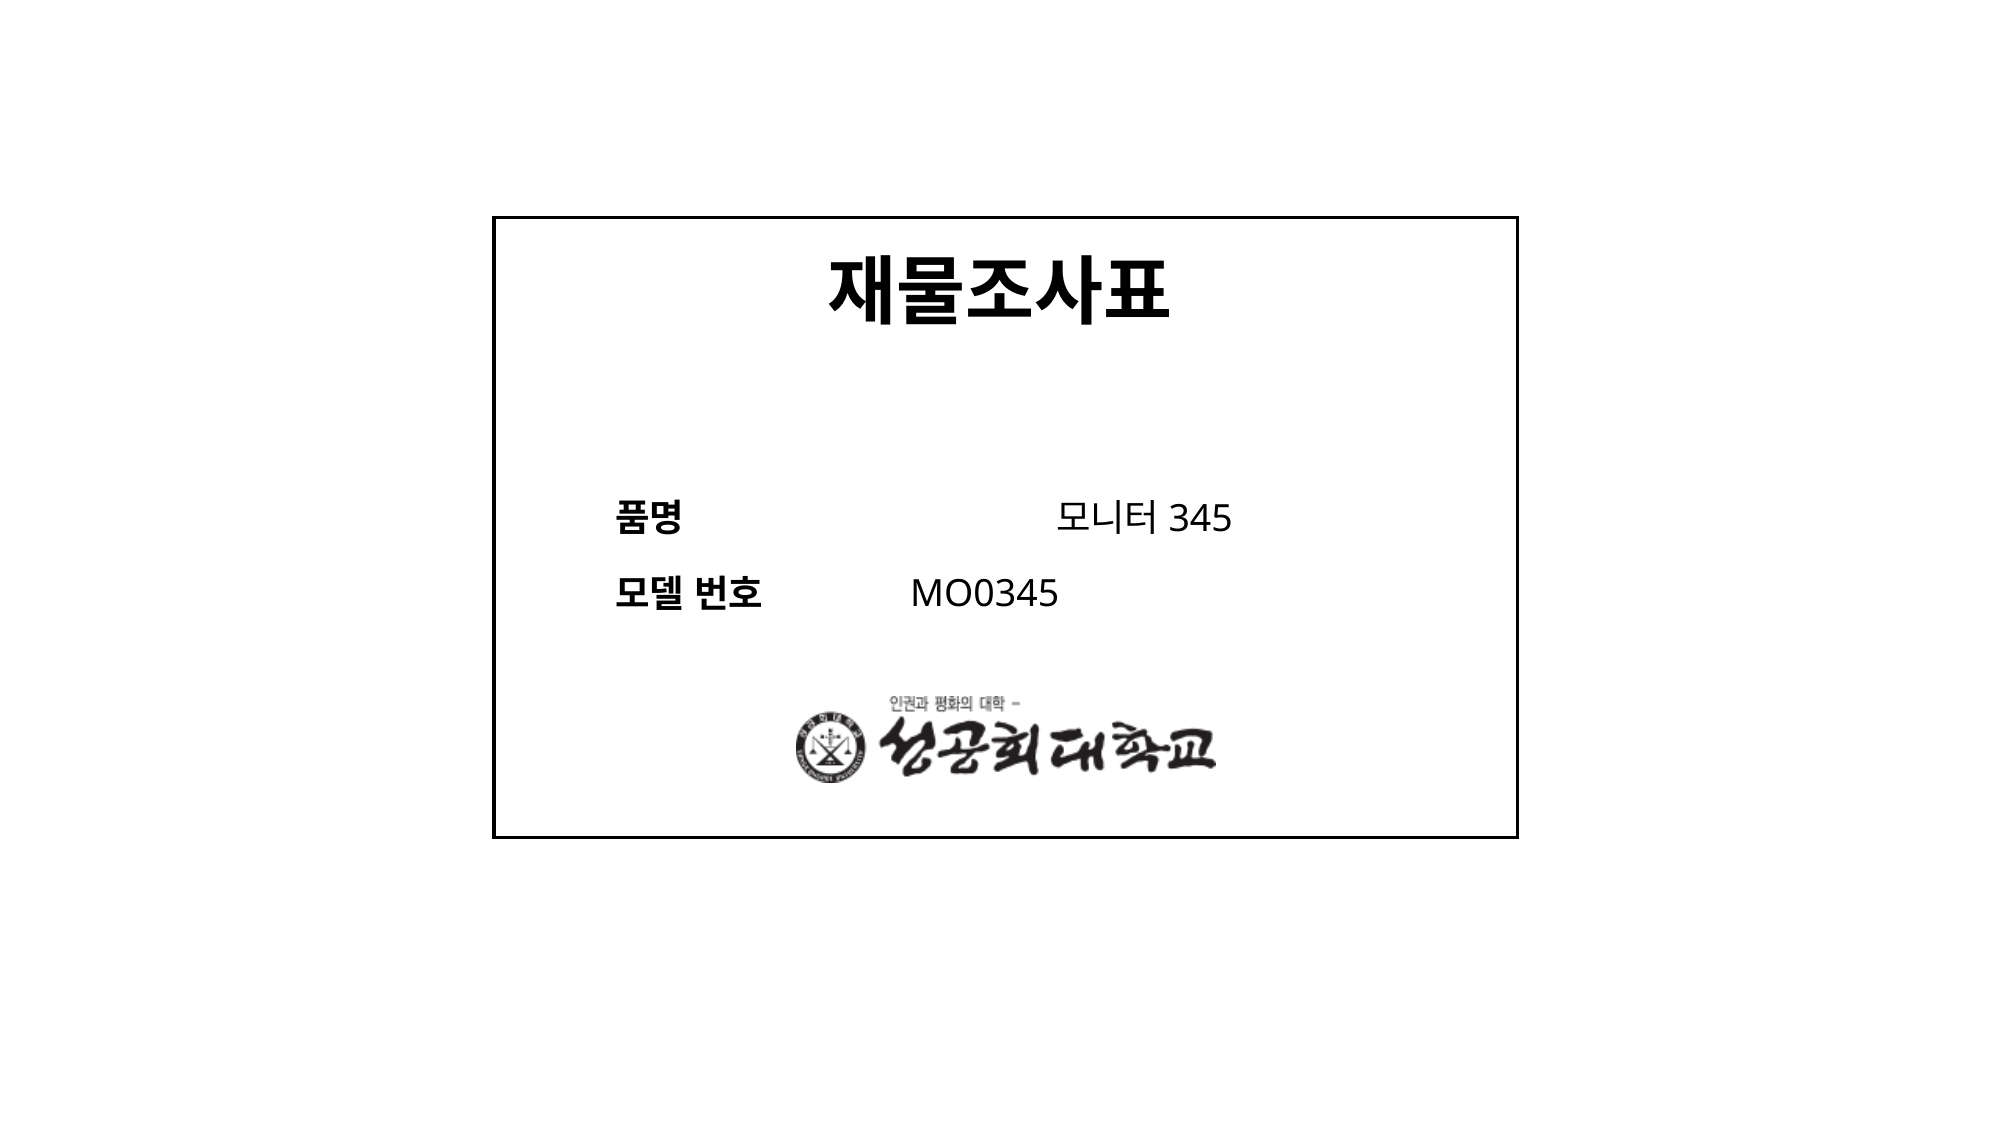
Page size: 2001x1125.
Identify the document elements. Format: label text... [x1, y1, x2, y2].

picture [796, 696, 1216, 784]
text_box 재물조사표 [812, 235, 1188, 341]
text_box MO0345 [895, 561, 1394, 622]
text_box 모델 번호 [600, 562, 820, 623]
text_box 품명 [600, 486, 820, 547]
text_box [492, 216, 1519, 839]
text_box 모니터345 [1041, 486, 1249, 547]
